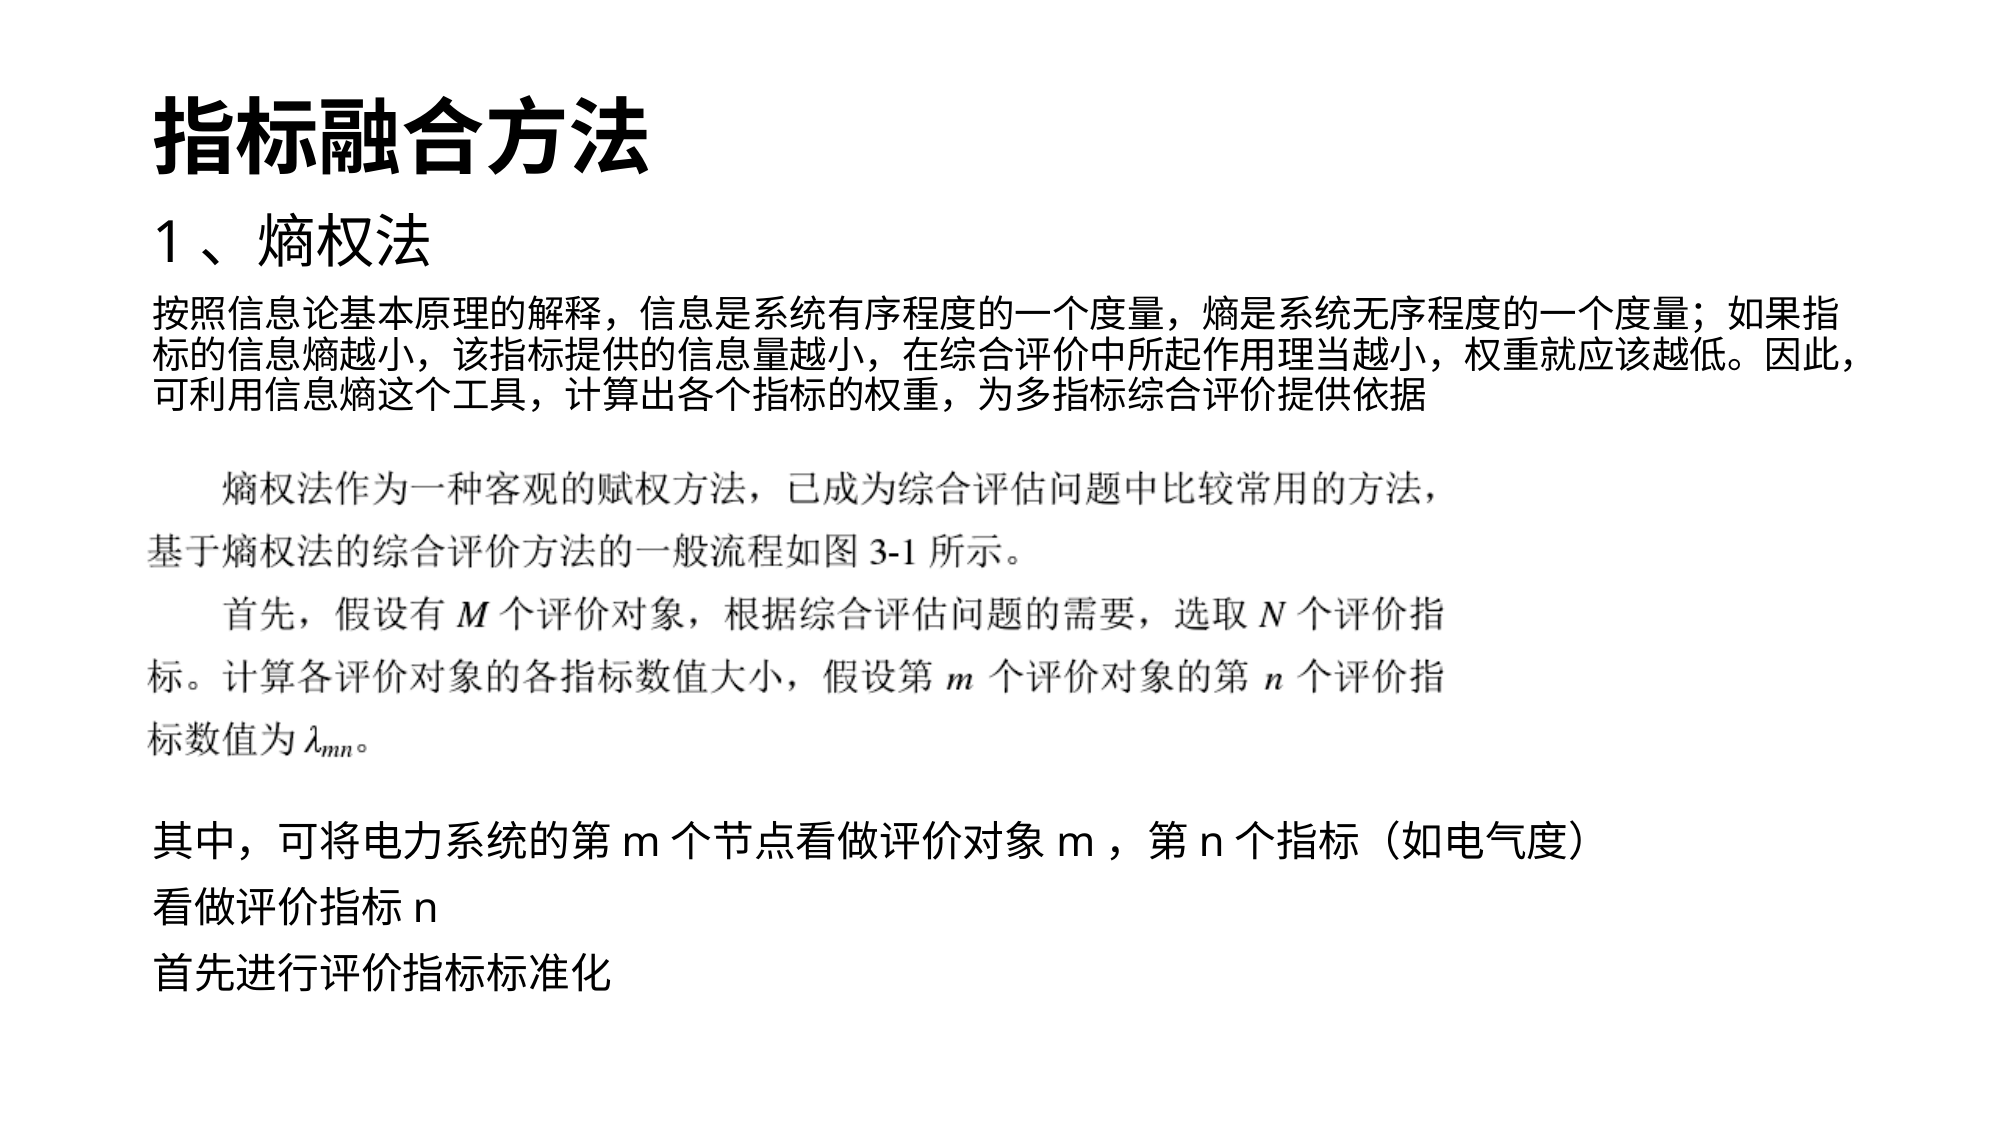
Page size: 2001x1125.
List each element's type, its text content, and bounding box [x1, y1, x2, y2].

title 指标融合方法 [137, 59, 1863, 204]
picture [137, 469, 1457, 766]
list 1、熵权法 按照信息论基本原理的解释，信息是系统有序程度的一个度量，熵是系统无序程度的一个度量；如果指标的信息熵越小，该指标提供的信息量越小，在综合评价中所起作用理当越小，权重就应该越低。因此，可利用信息熵这个工具，计算出各个指标的权重，为多指标综合评价提供依据 其中，可将电力系统的第m个节点看做评价对象m，第n个指标（如电气度） 看做评价指标n 首先进行评价指标标准化 [137, 204, 1863, 1014]
